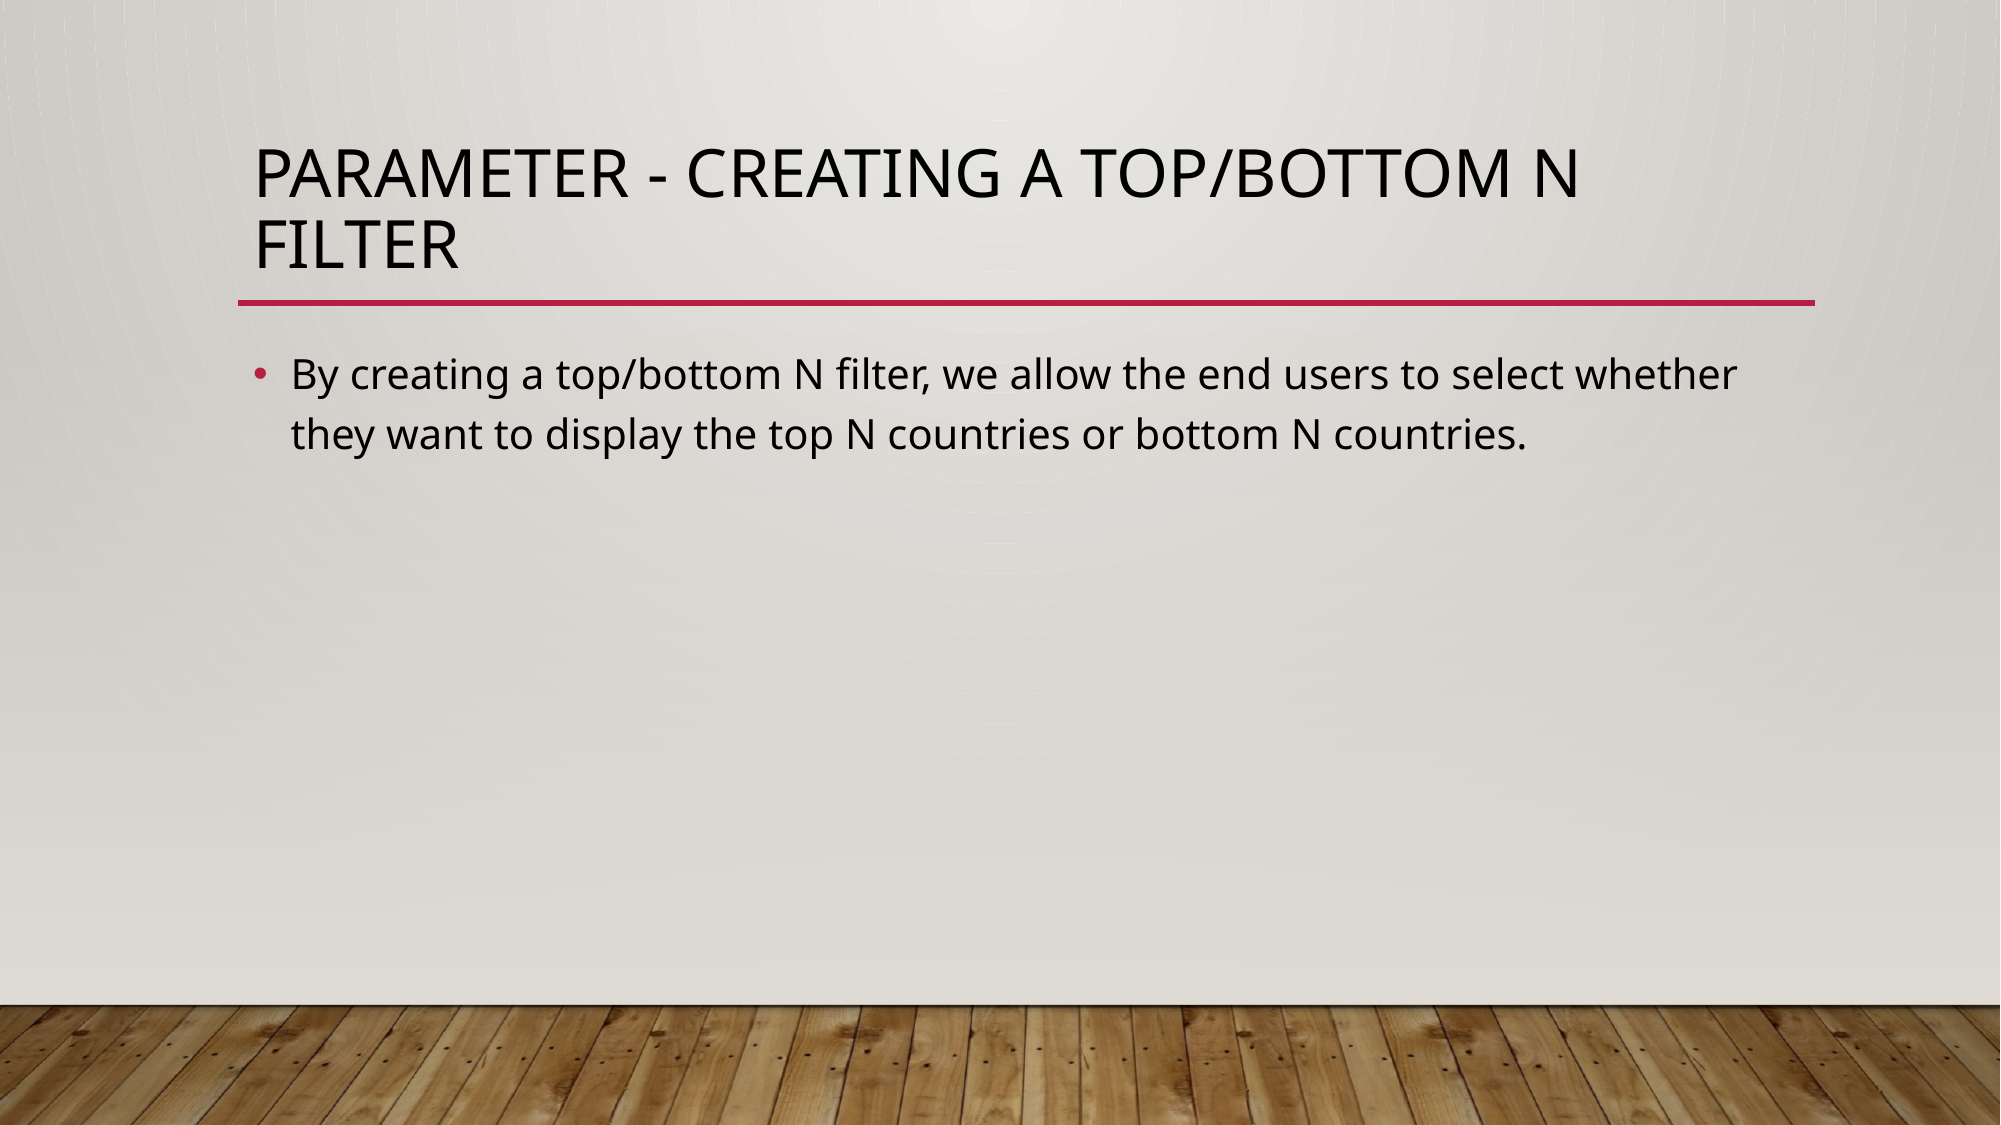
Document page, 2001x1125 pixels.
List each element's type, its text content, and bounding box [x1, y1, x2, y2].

picture [0, 1005, 2000, 1125]
list By creating a top/bottom N filter, we allow the end users to select whether they want to display the top N countries or bottom N countries. [238, 330, 1814, 897]
title Parameter - Creating a top/bottom N filter [238, 131, 1814, 305]
